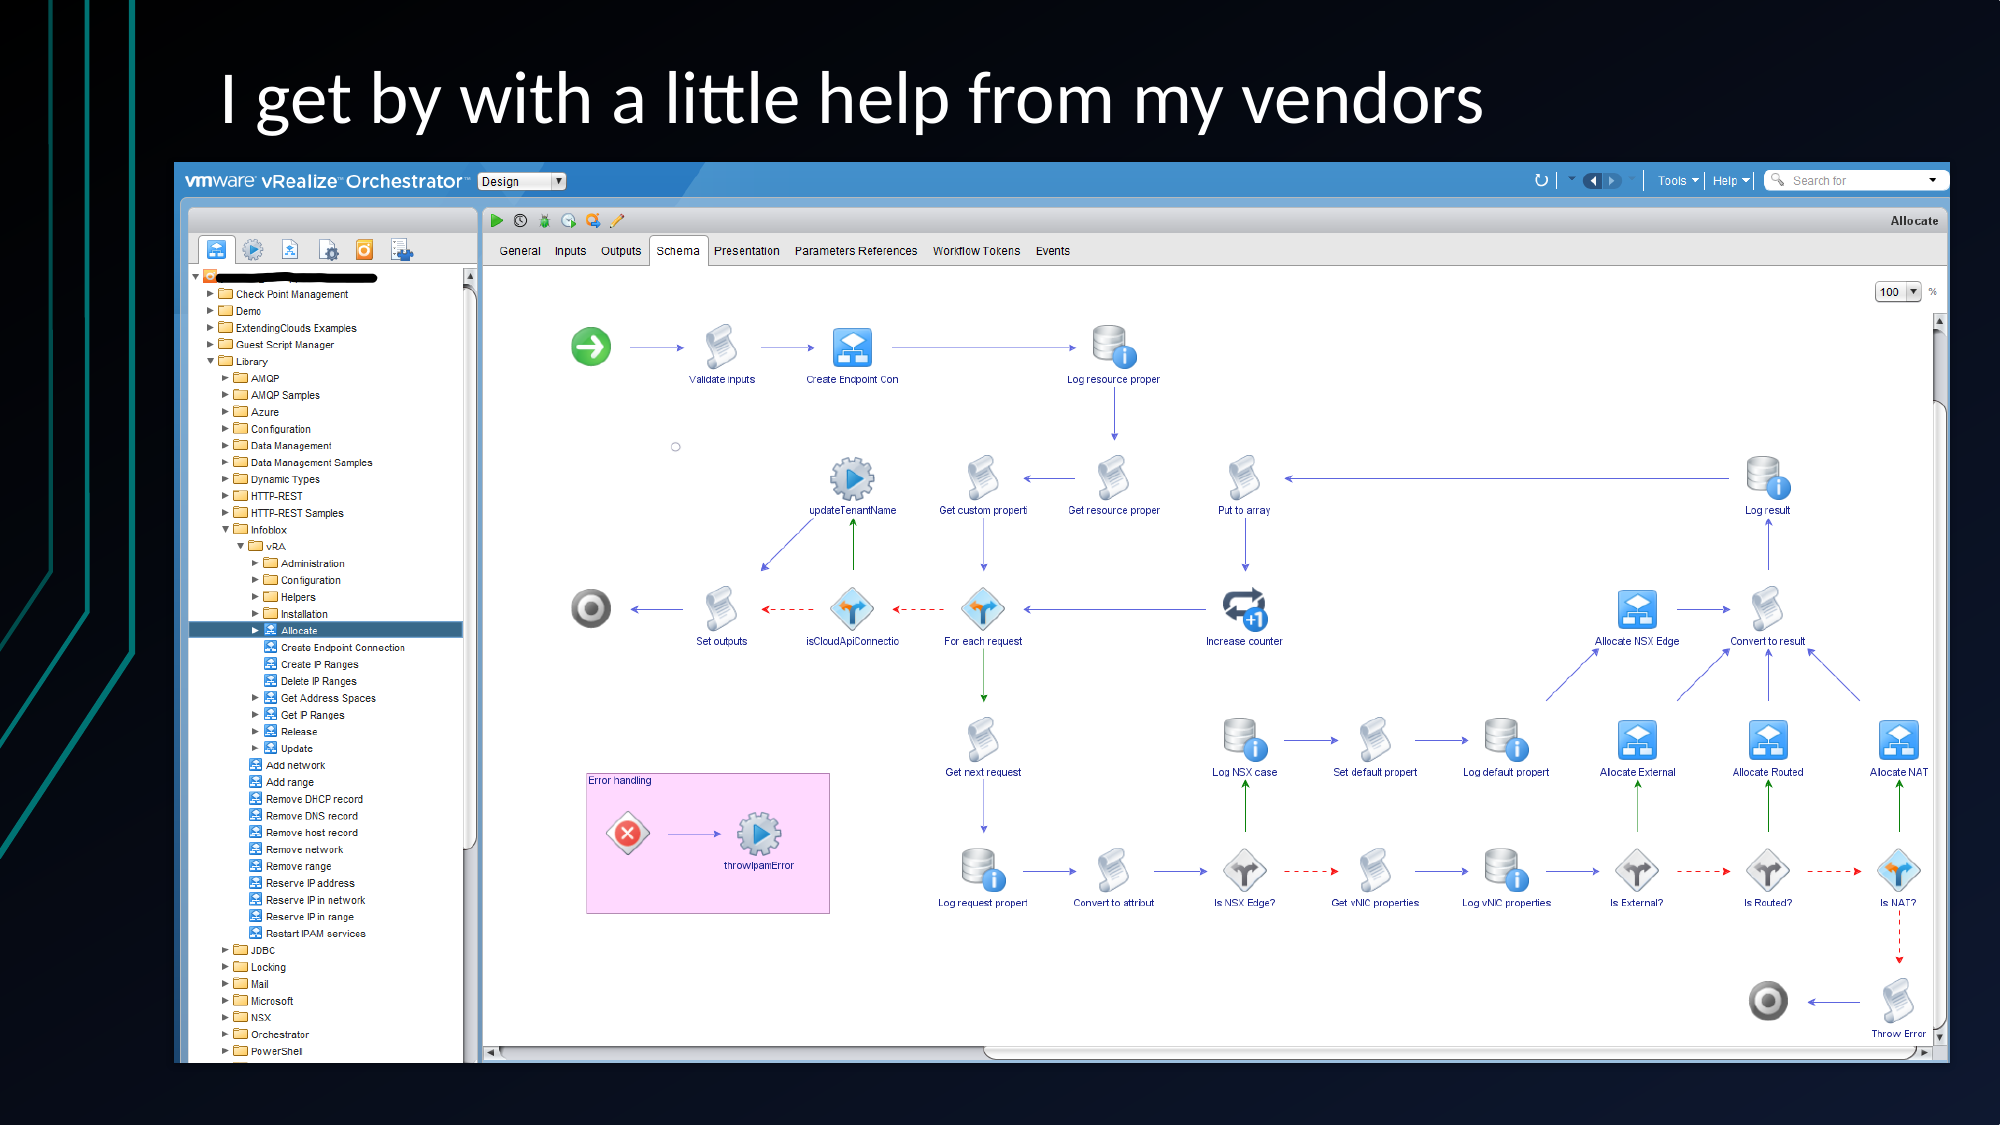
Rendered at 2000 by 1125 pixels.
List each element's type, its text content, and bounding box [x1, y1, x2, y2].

title I get by with a little help from my vendors [199, 45, 1900, 150]
picture [174, 162, 1950, 1063]
